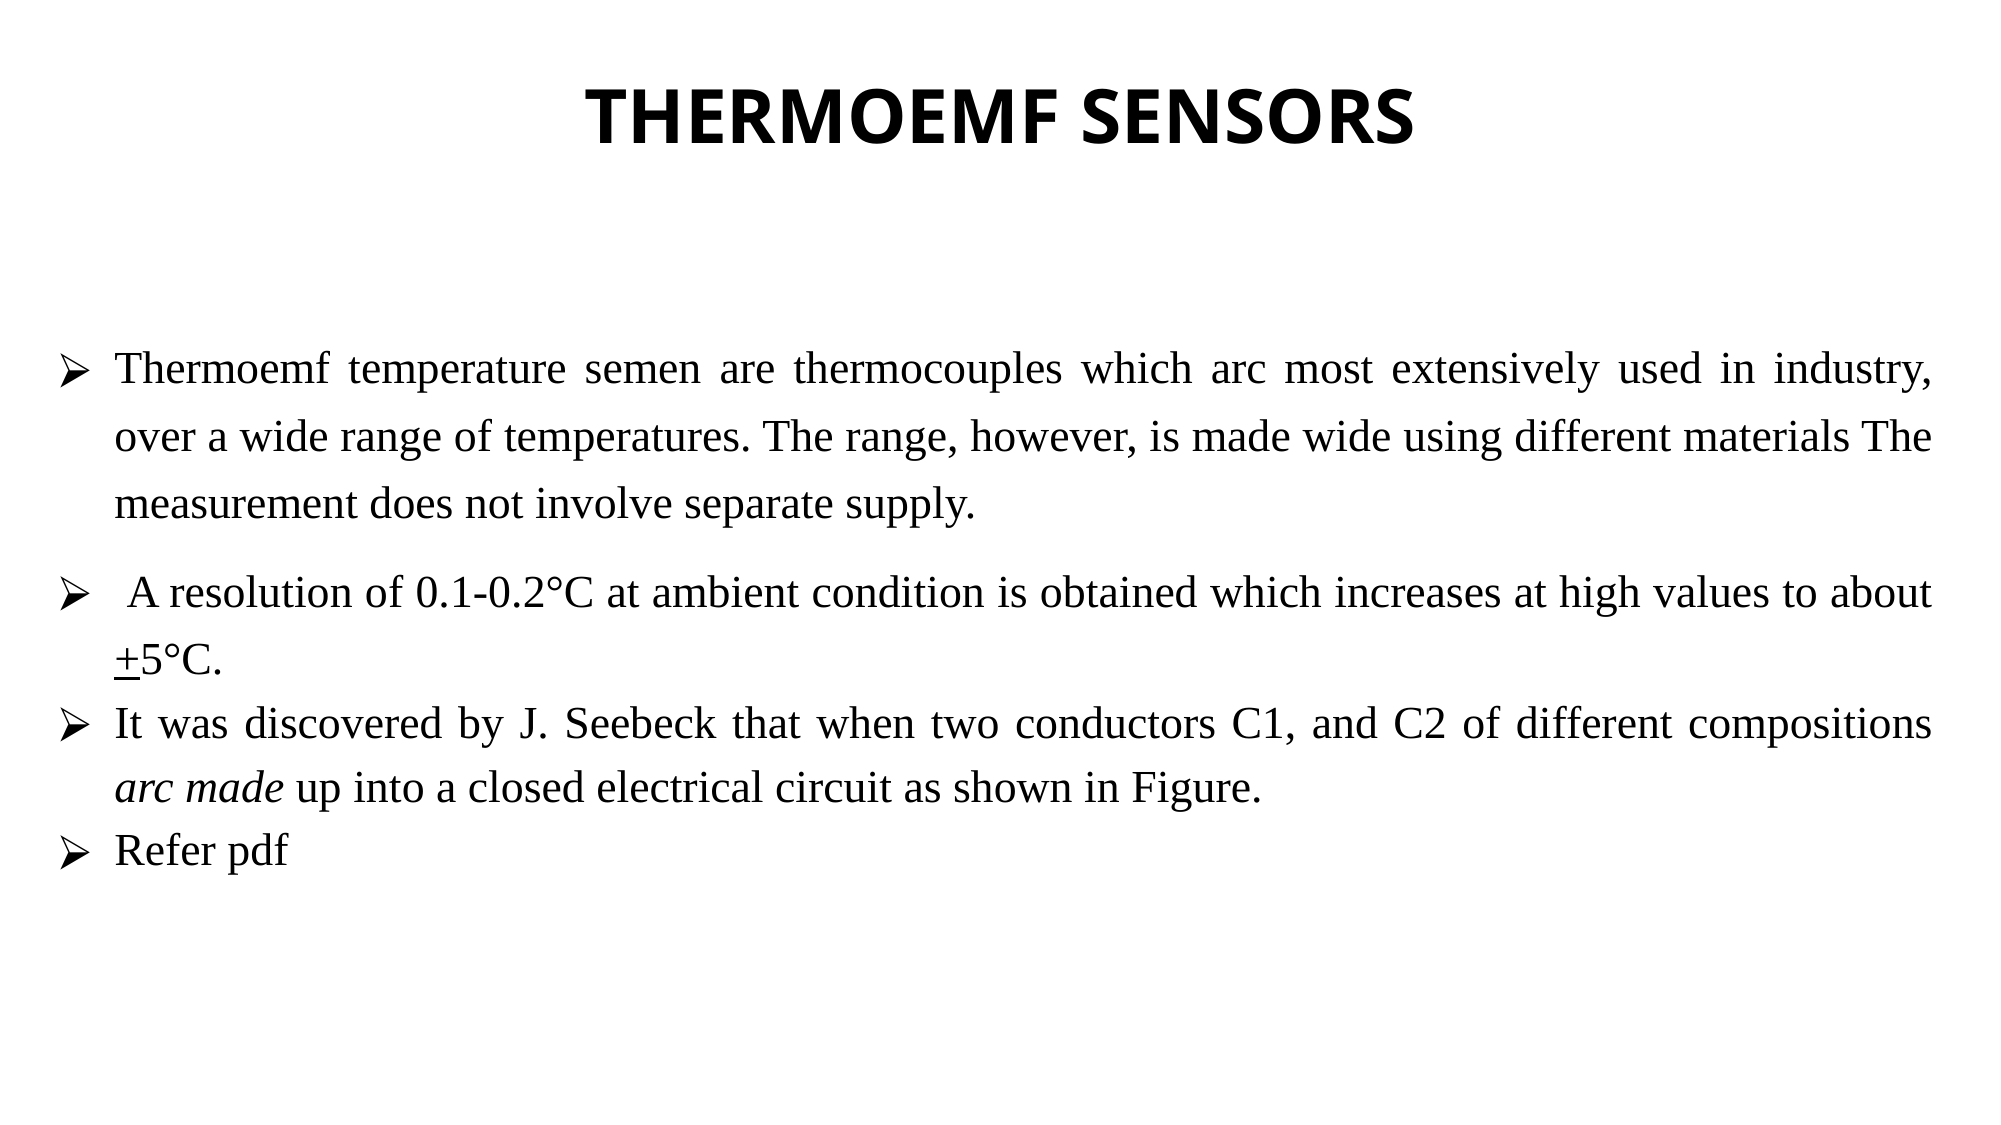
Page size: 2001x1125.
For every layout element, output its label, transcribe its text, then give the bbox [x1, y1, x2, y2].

title THERMOEMF SENSORS [71, 68, 1896, 171]
text_box Thermoemf temperature semen are thermocouples which arc most extensively used in industry, over a wide range of temperatures. The range, however, is made wide using different materials The measurement does not involve separate supply. A resolution of 0.1-0.2°C at ambient condition is obtained which increases at high values to about +5°C. It was discovered by J. Seebeck that when two conductors C1, and C2 of different compositions arc made up into a closed electrical circuit as shown in Figure. Refer pdf [43, 318, 1957, 883]
